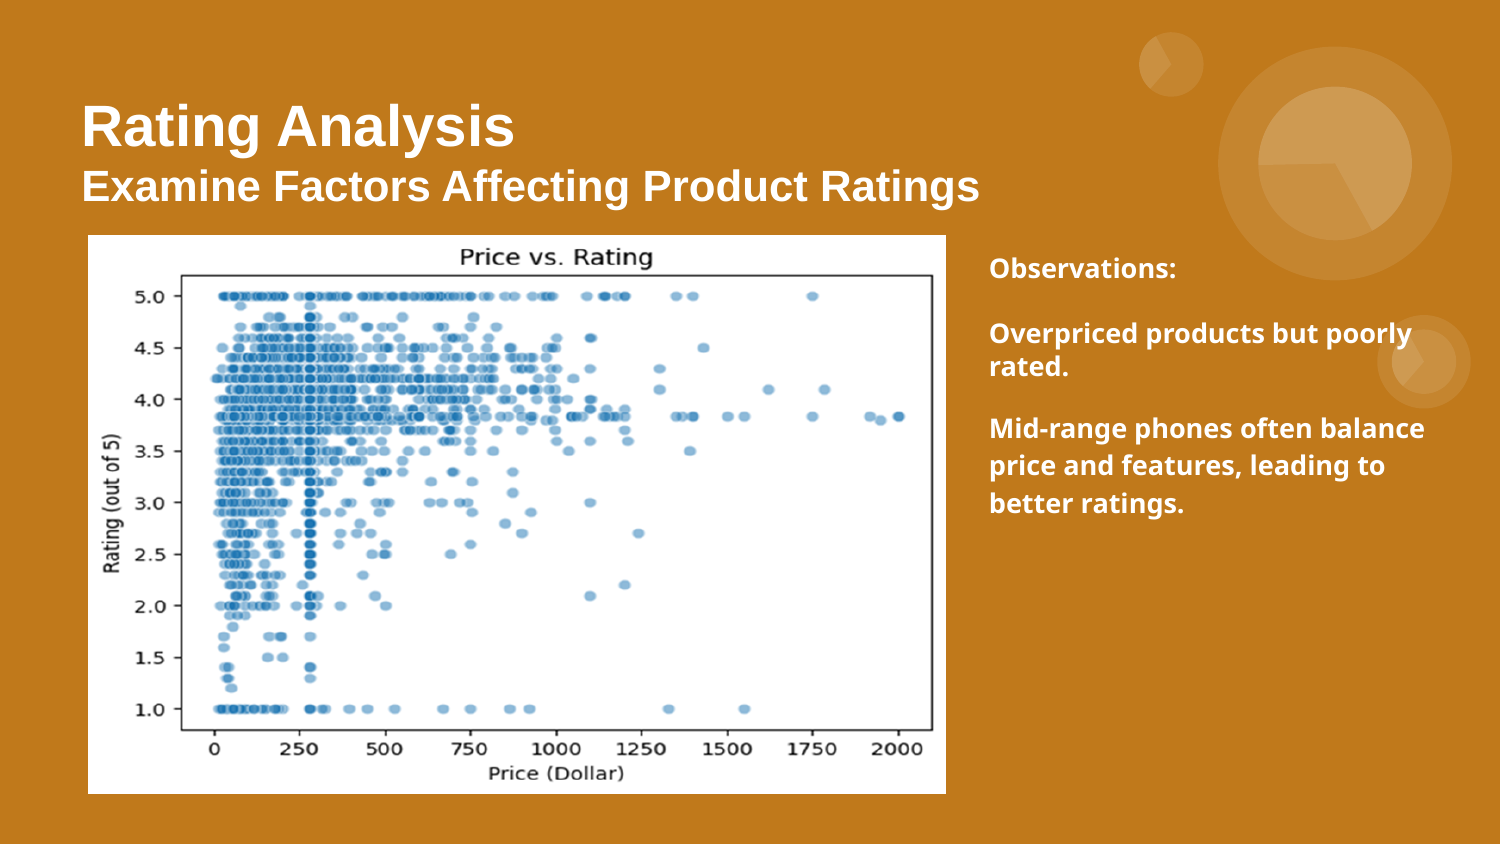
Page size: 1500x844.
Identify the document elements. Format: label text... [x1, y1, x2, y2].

title Rating Analysis Examine Factors Affecting Product Ratings [66, 61, 1028, 237]
picture [88, 234, 946, 794]
text_box Observations: Overpriced products but poorly rated. Mid-range phones often balance price and features, leading to better ratings. [973, 236, 1479, 624]
